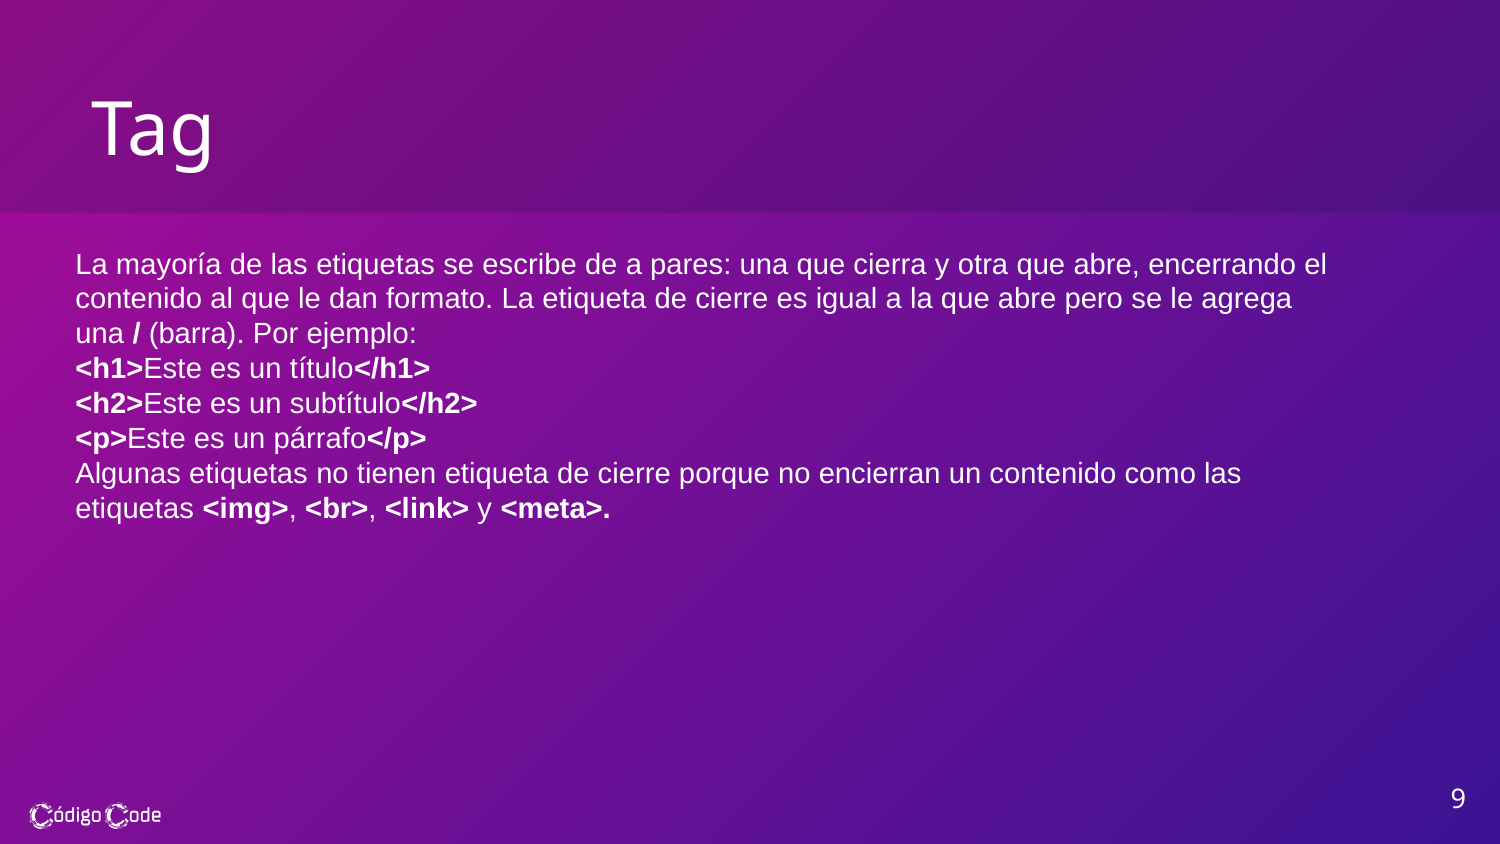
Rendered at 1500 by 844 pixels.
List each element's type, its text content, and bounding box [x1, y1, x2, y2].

text_box La mayoría de las etiquetas se escribe de a pares: una que cierra y otra que abre, encerrando el contenido al que le dan formato. La etiqueta de cierre es igual a la que abre pero se le agrega una / (barra). Por ejemplo: <h1>Este es un título</h1> <h2>Este es un subtítulo</h2> <p>Este es un párrafo</p> Algunas etiquetas no tienen etiqueta de cierre porque no encierran un contenido como las etiquetas <img>, <br>, <link> y <meta>. [60, 237, 1396, 532]
title Tag [76, 32, 1436, 186]
picture [24, 790, 167, 841]
slide_number 9 [1391, 766, 1482, 832]
